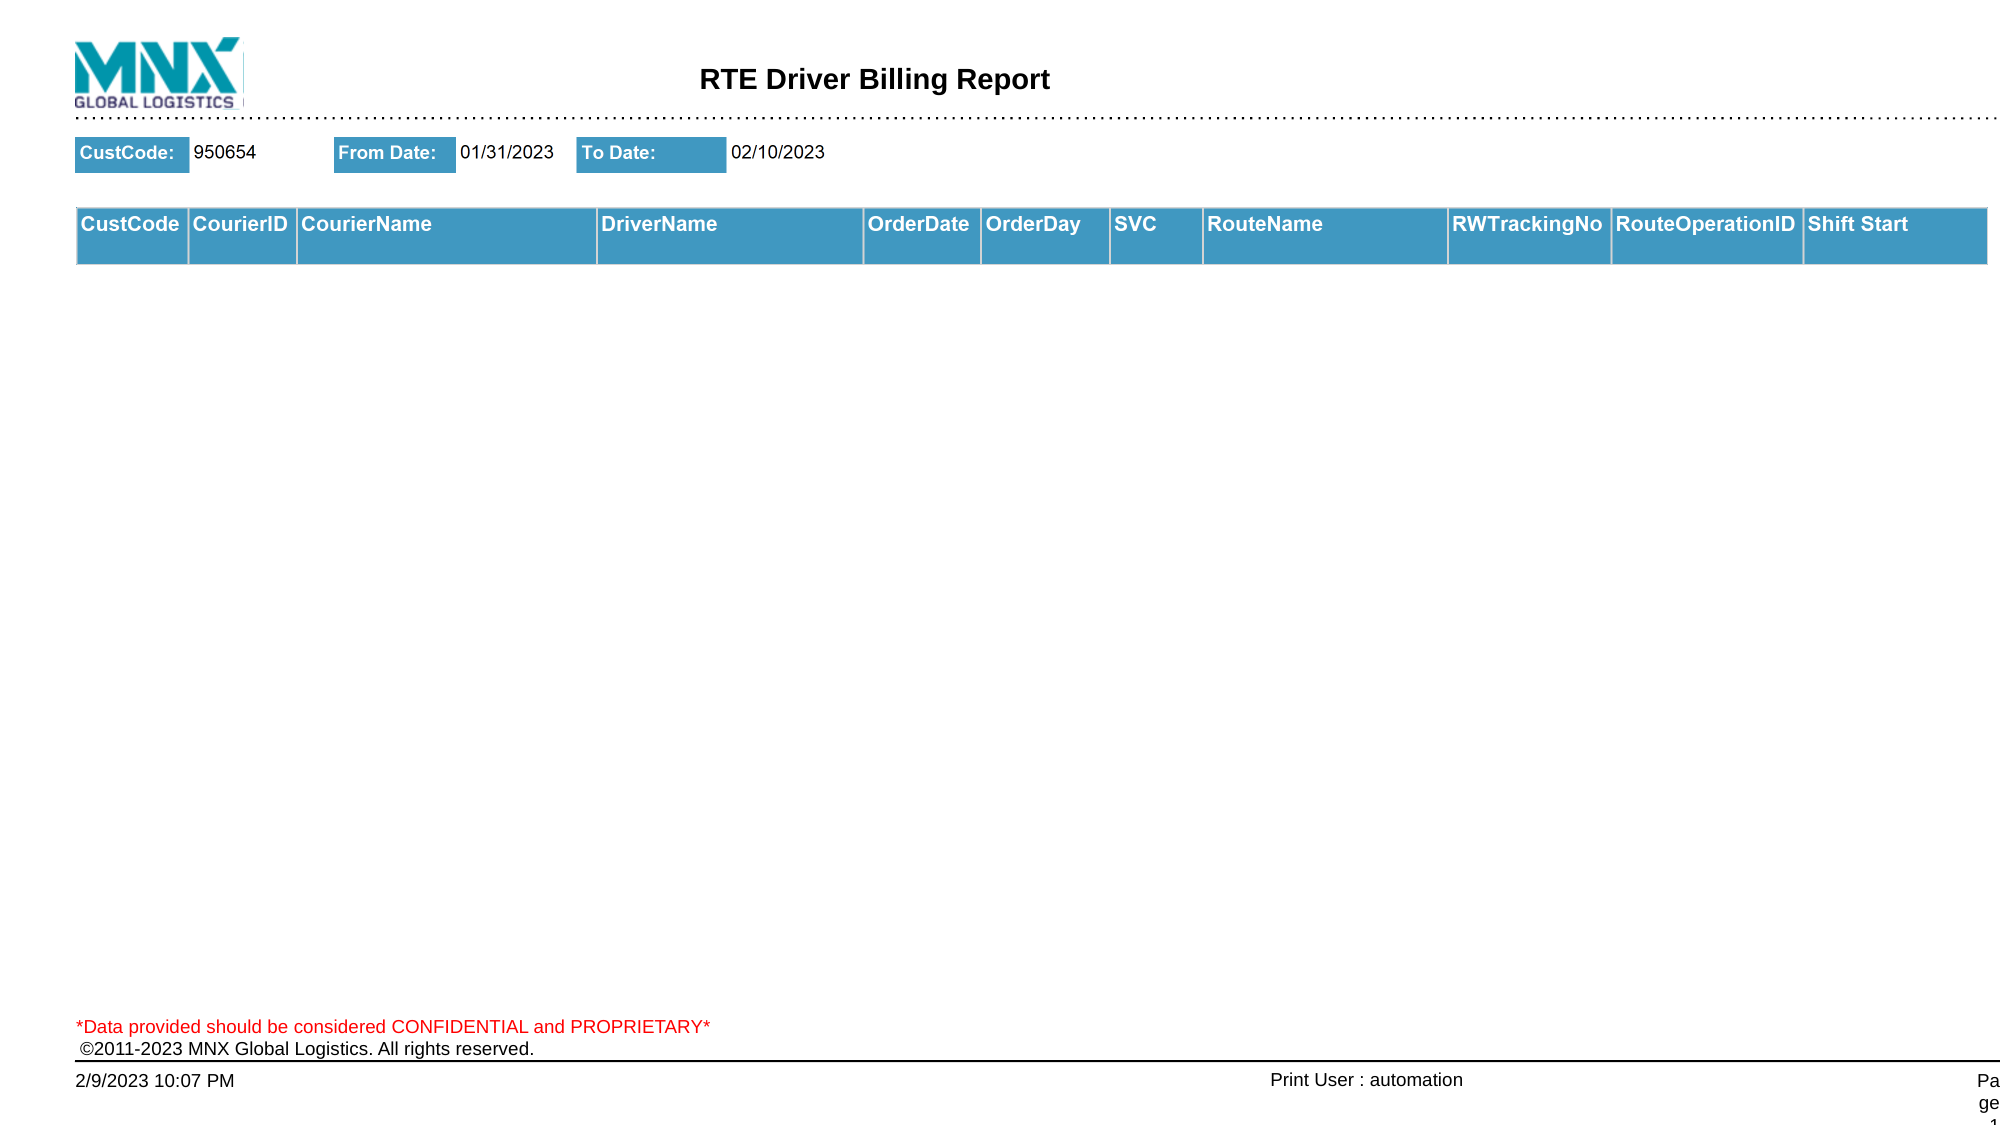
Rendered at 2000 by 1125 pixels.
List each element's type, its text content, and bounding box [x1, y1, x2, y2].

picture [75, 207, 1988, 266]
text_box *Data provided should be considered CONFIDENTIAL and PROPRIETARY* [76, 1014, 1771, 1036]
picture [74, 137, 877, 174]
text_box RTE Driver Billing Report [490, 56, 1260, 99]
text_box ©2011-2023 MNX Global Logistics. All rights reserved. [75, 1036, 1770, 1058]
text_box Page 1 of 2 [1974, 1068, 2000, 1088]
text_box 2/9/2023 10:07 PM [75, 1068, 374, 1088]
picture [75, 37, 286, 110]
text_box Print User : automation [1163, 1067, 1570, 1088]
